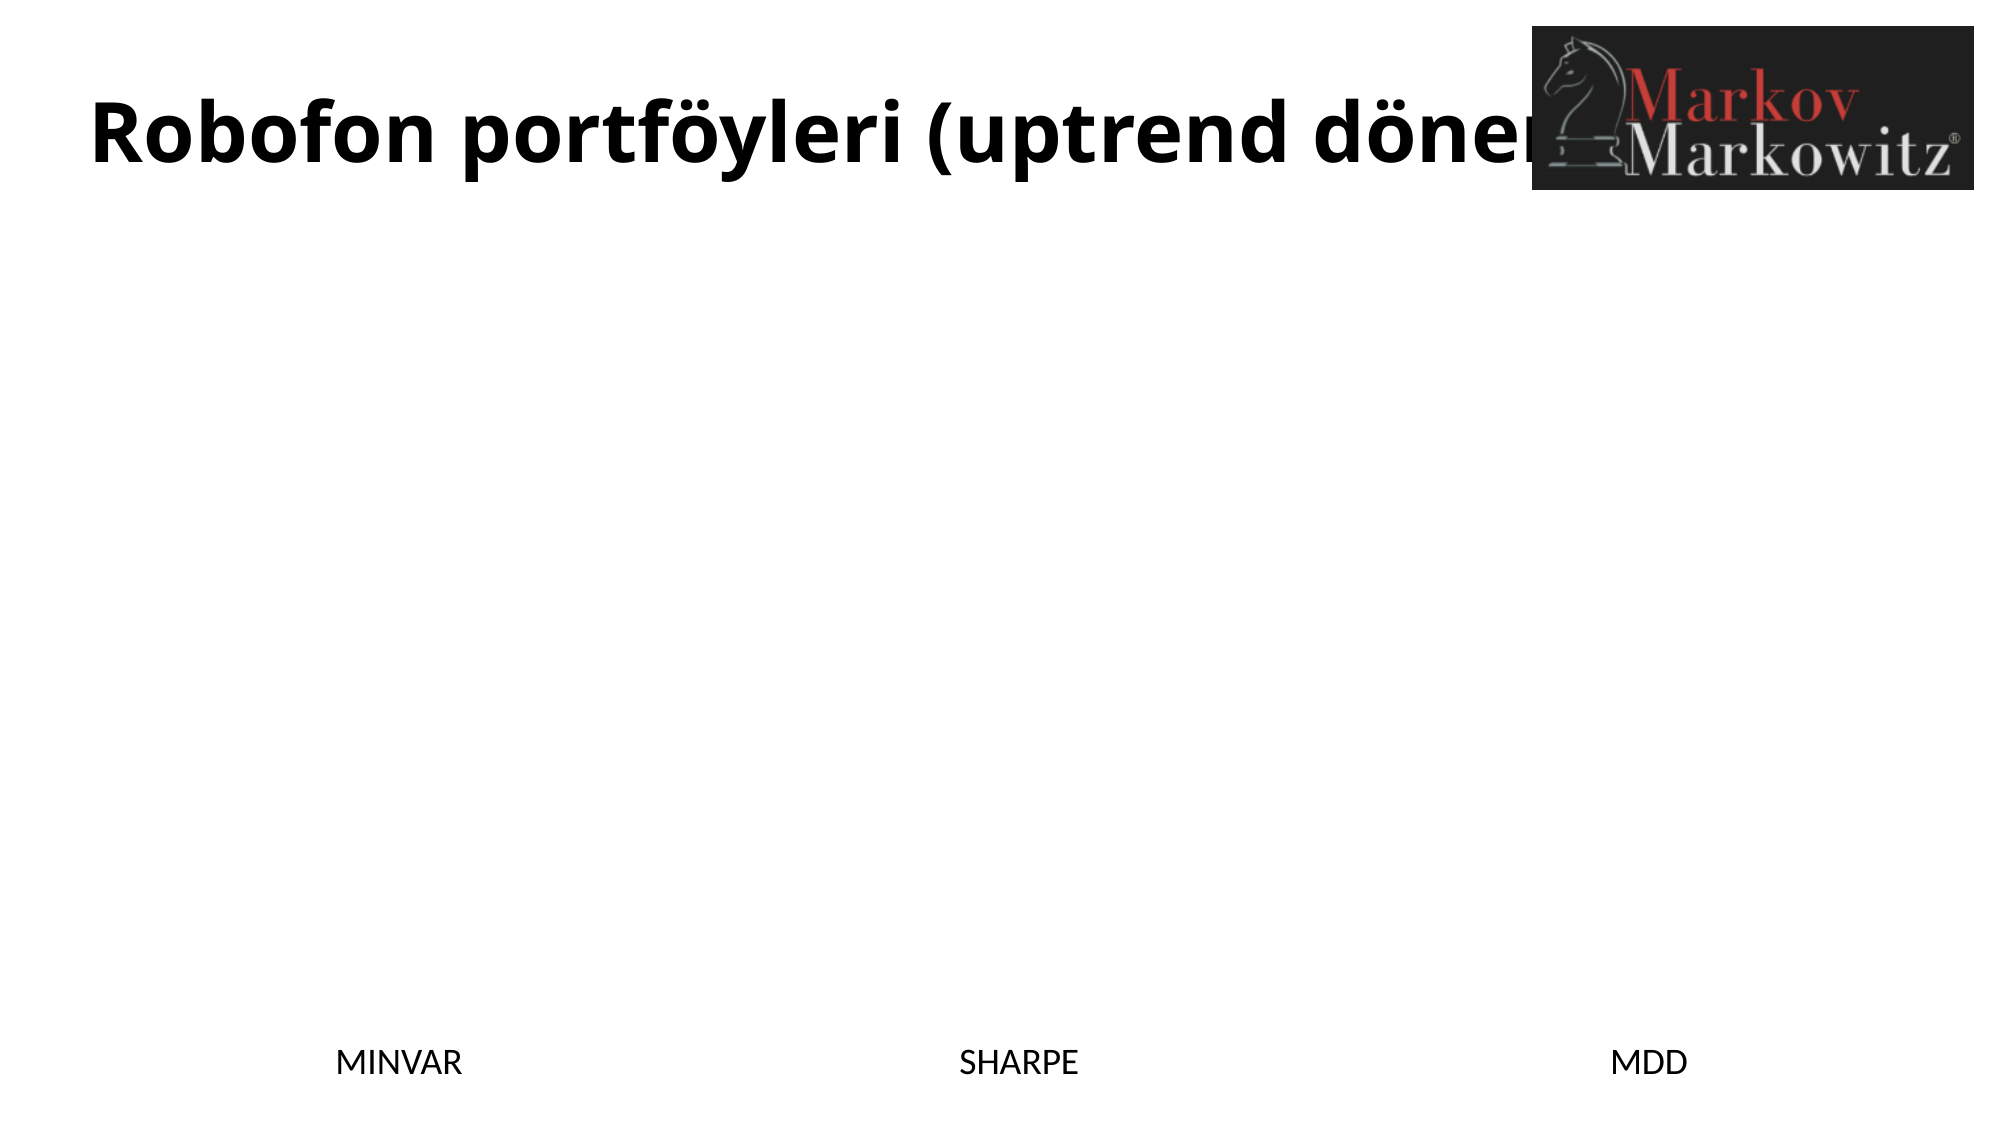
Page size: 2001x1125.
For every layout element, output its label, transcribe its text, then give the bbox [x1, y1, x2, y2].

text_box MDD [1595, 1029, 1703, 1090]
text_box MINVAR [320, 1029, 478, 1090]
picture [1532, 26, 1974, 190]
text_box SHARPE [944, 1029, 1095, 1090]
title Robofon portföyleri (uptrend dönemi) [73, 26, 1799, 245]
